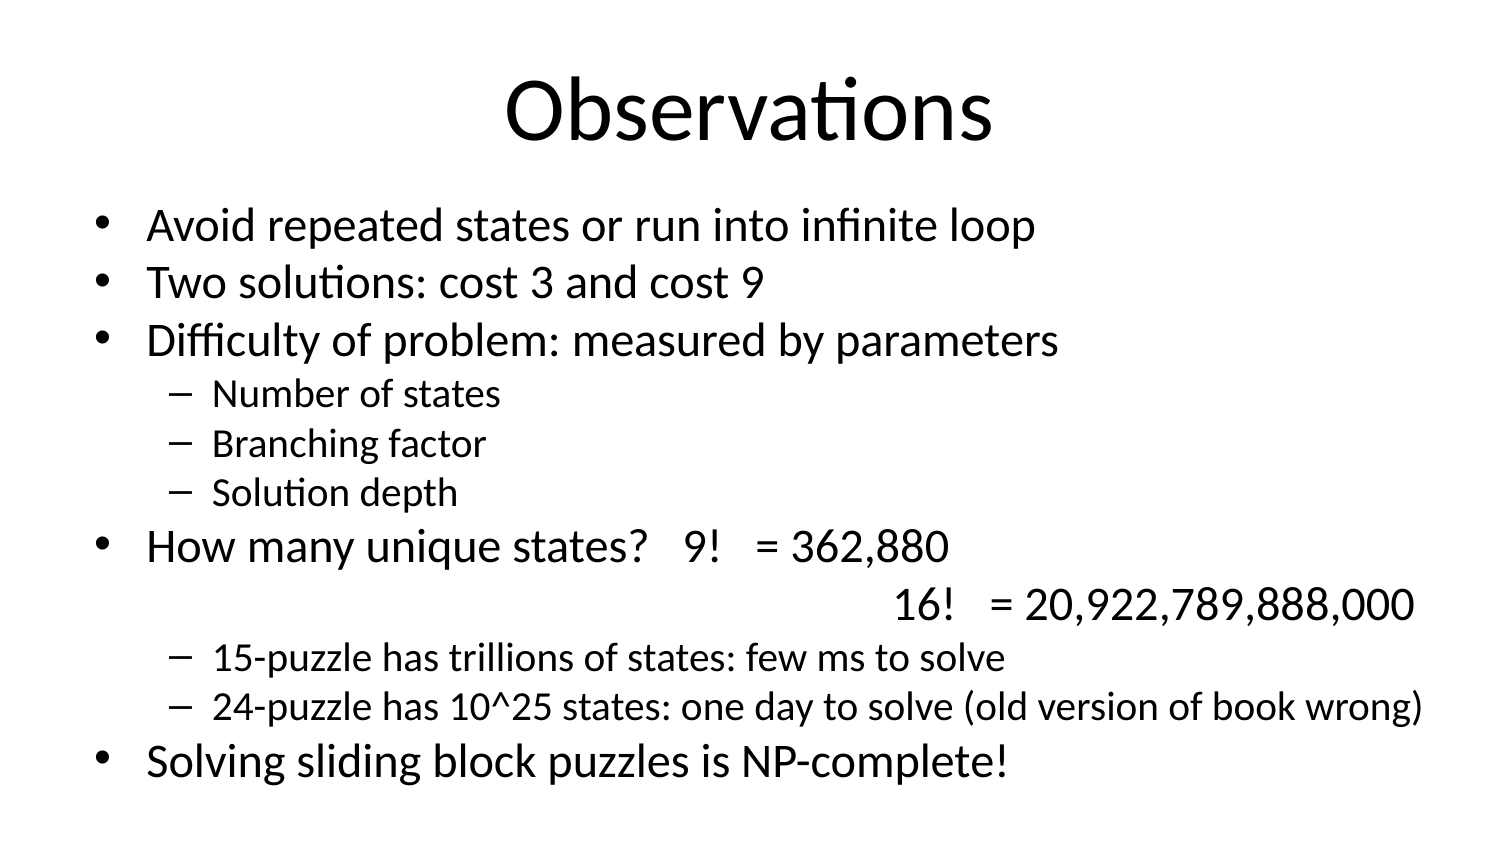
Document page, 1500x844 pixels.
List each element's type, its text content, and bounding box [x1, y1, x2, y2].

title Observations [75, 33, 1425, 175]
list Avoid repeated states or run into infinite loop Two solutions: cost 3 and cost 9 Difficulty of problem: measured by parameters Number of states Branching factor Solution depth How many unique states? 9! = 362,880 16! = 20,922,789,888,000 15-puzzle has trillions of states: few ms to solve 24-puzzle has 10^25 states: one day to solve (old version of book wrong) Solving sliding block puzzles is NP-complete! [75, 196, 1475, 797]
